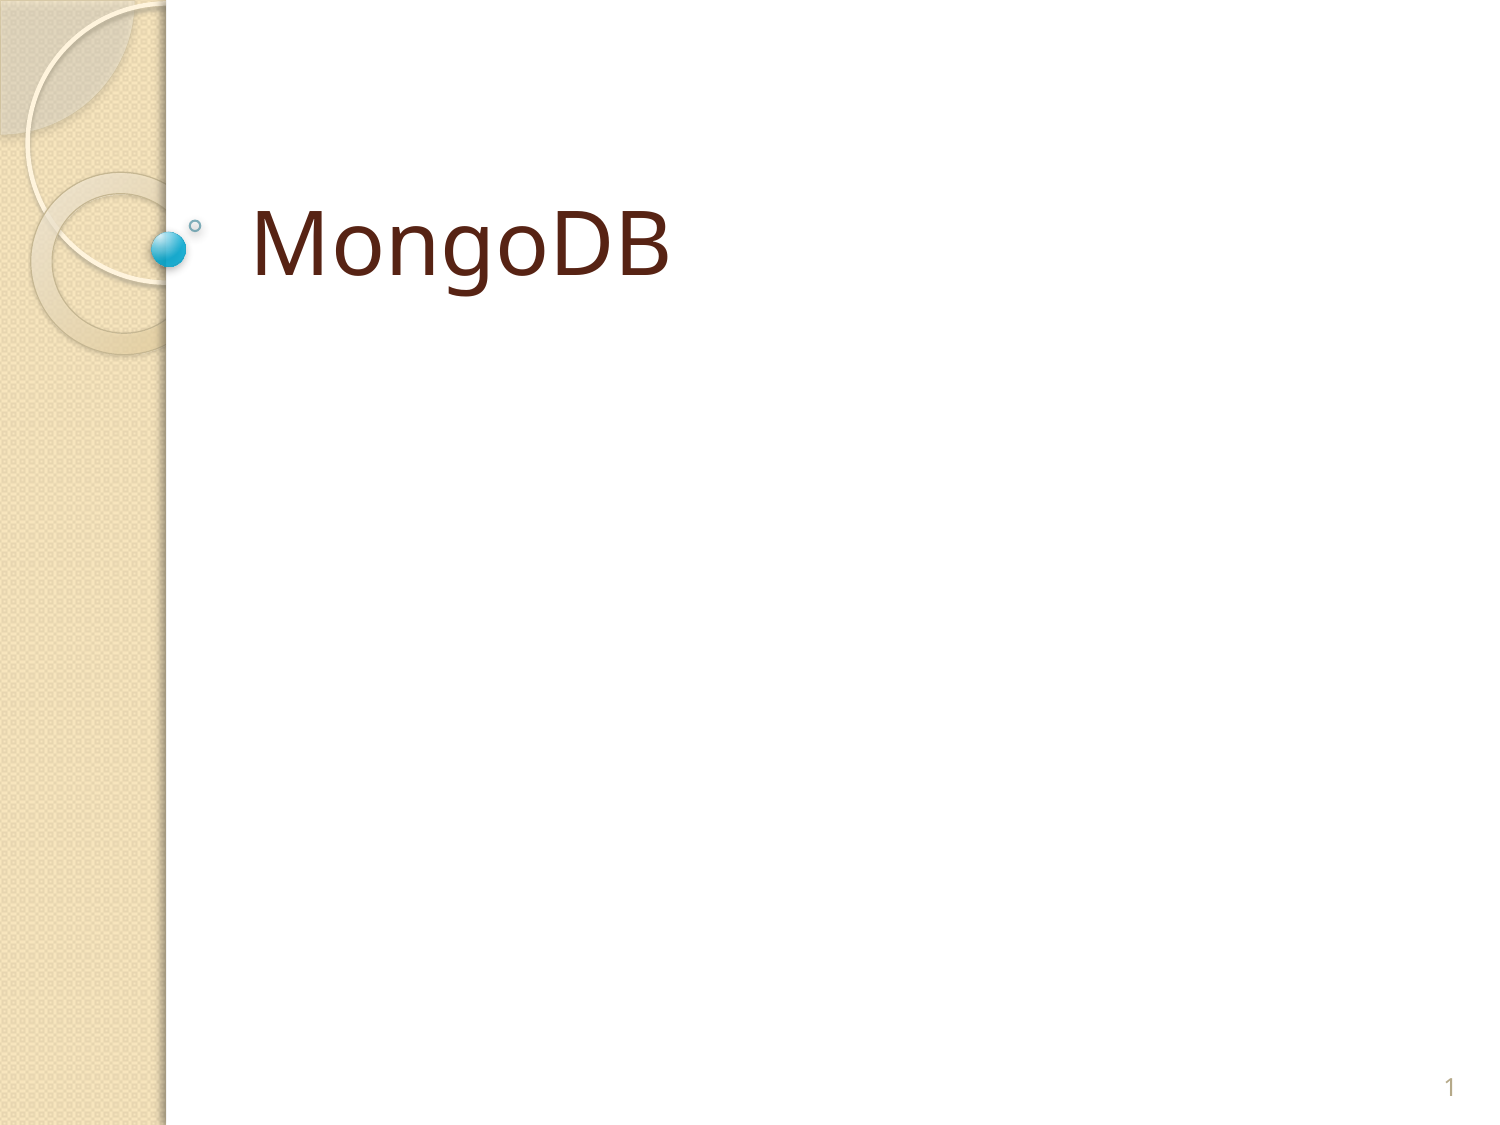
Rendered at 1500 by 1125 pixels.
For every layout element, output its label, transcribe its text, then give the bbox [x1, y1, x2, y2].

title MongoDB [234, 59, 1450, 301]
slide_number 1 [1413, 1034, 1488, 1113]
